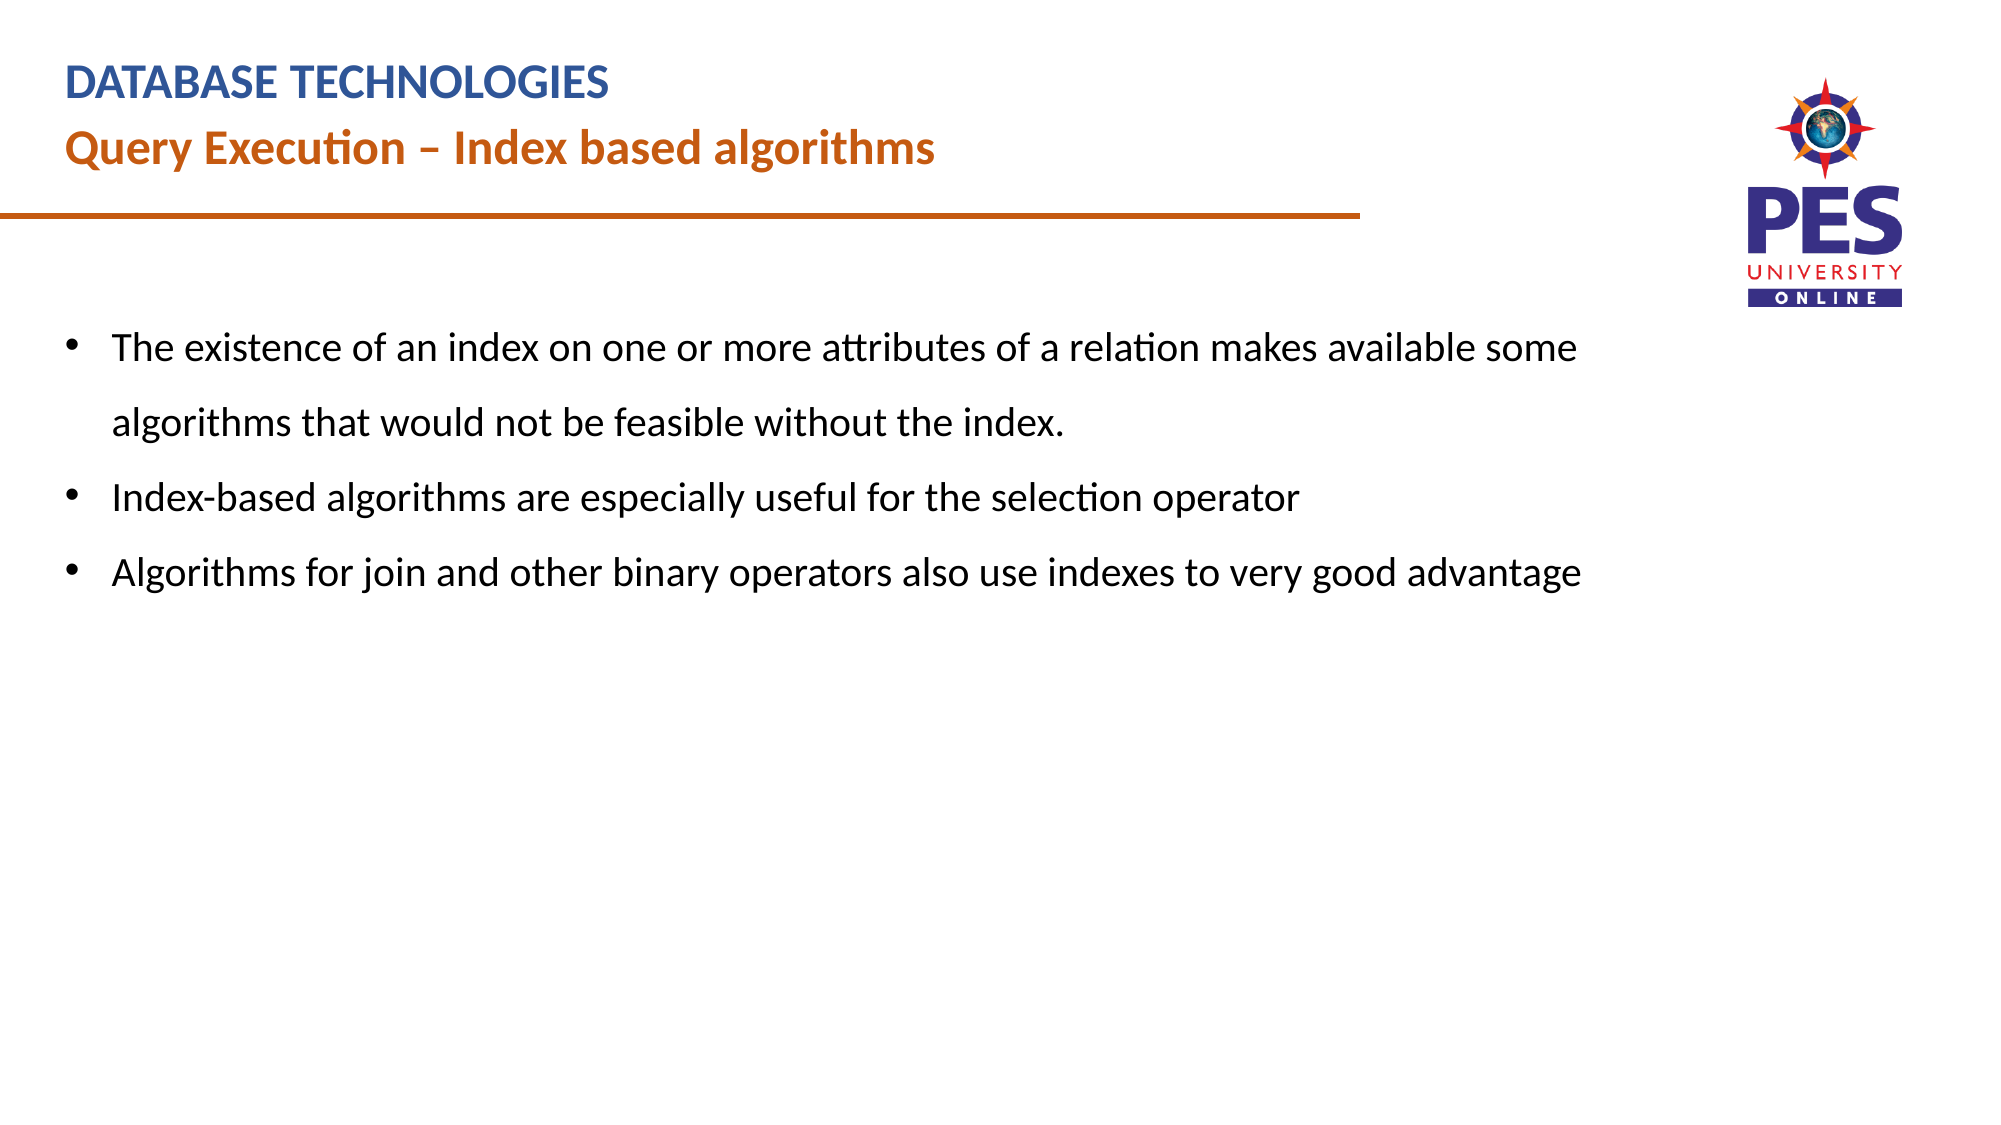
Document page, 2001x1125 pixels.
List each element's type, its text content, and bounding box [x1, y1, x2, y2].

text_box Query Execution – Index based algorithms [49, 106, 1363, 182]
text_box The existence of an index on one or more attributes of a relation makes available some algorithms that would not be feasible without the index. Index-based algorithms are especially useful for the selection operator Algorithms for join and other binary operators also use indexes to very good advantage [49, 287, 1678, 603]
picture [1748, 76, 1902, 307]
text_box DATABASE TECHNOLOGIES [49, 41, 1280, 117]
